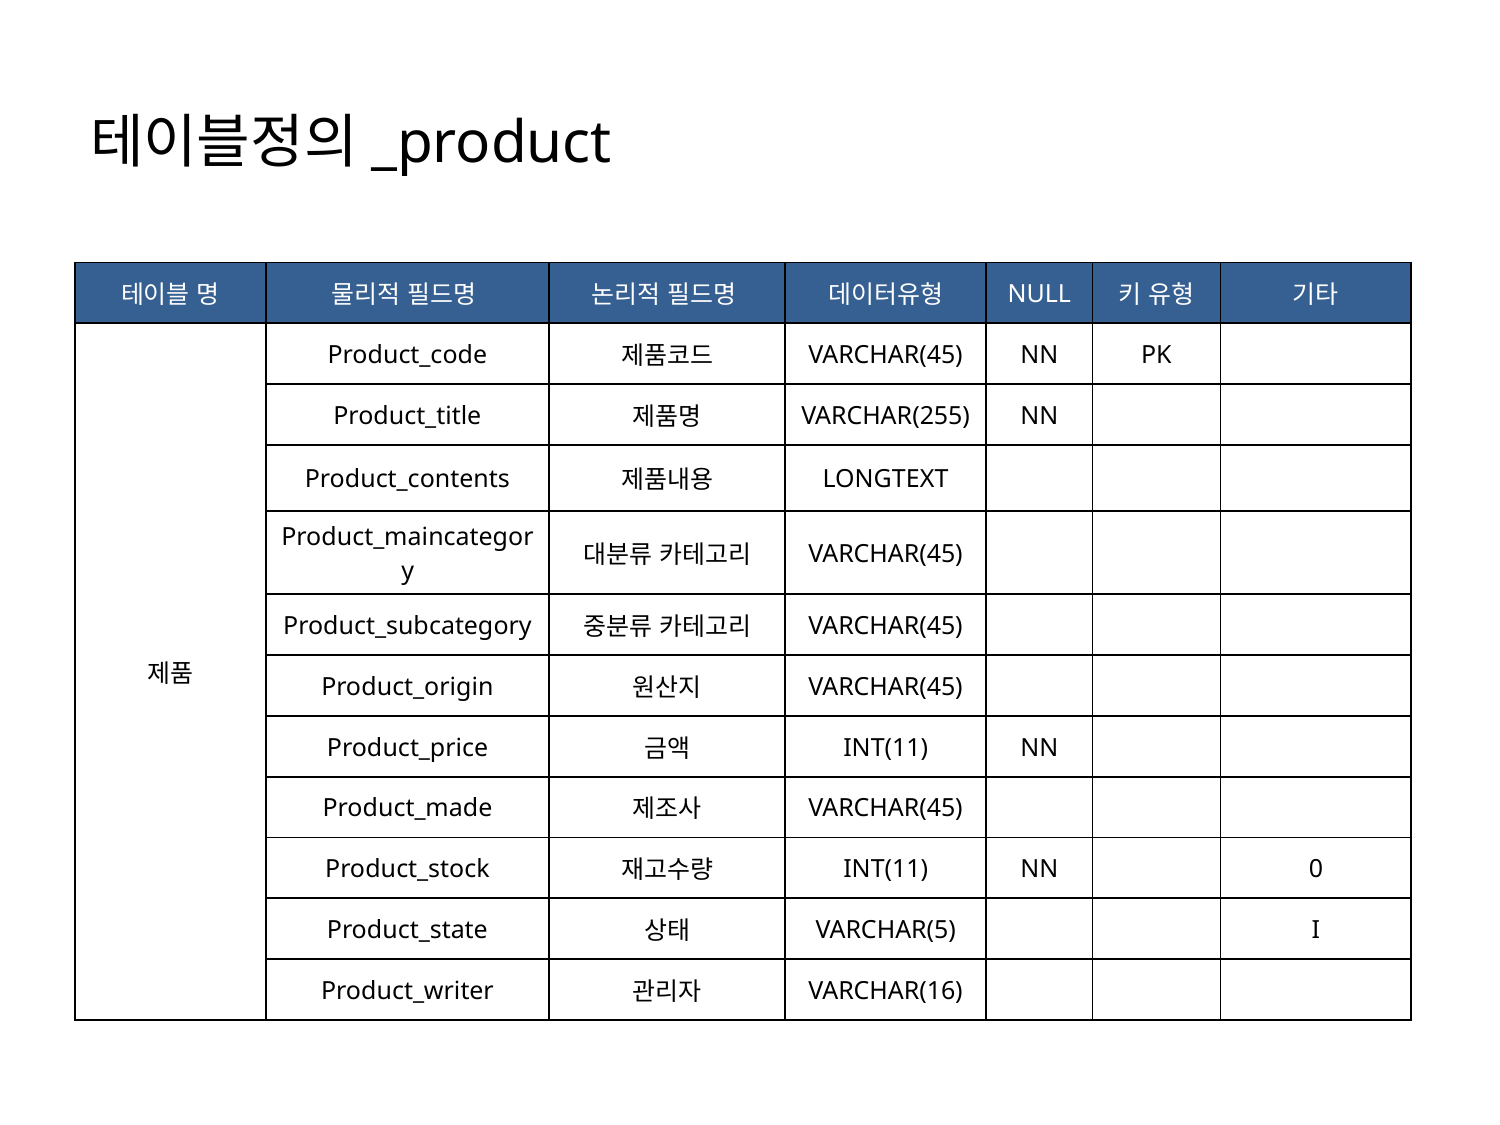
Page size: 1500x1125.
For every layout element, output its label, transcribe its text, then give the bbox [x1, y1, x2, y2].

table_header 물리적 필드명 [267, 263, 548, 322]
table_cell 제품 [76, 324, 265, 1019]
table_cell Product_subcategory [267, 595, 548, 654]
table_cell NN [987, 324, 1092, 383]
table_cell [1221, 324, 1410, 383]
table_cell [987, 512, 1092, 593]
table_cell [1221, 595, 1410, 654]
table_cell [1093, 512, 1220, 593]
table_cell [987, 778, 1092, 837]
table_cell [987, 899, 1092, 958]
table_cell Product_contents [267, 446, 548, 510]
table_cell INT(11) [786, 717, 985, 776]
table_cell [1093, 960, 1220, 1019]
table_cell VARCHAR(45) [786, 778, 985, 837]
table_cell LONGTEXT [786, 446, 985, 510]
table_cell 제조사 [550, 778, 784, 837]
table_cell NN [987, 717, 1092, 776]
table_cell [1221, 656, 1410, 715]
table_cell VARCHAR(45) [786, 656, 985, 715]
table_cell 상태 [550, 899, 784, 958]
table_cell VARCHAR(16) [786, 960, 985, 1019]
table_cell [1221, 960, 1410, 1019]
table_cell [987, 595, 1092, 654]
table_cell VARCHAR(45) [786, 512, 985, 593]
table_cell 중분류 카테고리 [550, 595, 784, 654]
table_cell I [1221, 899, 1410, 958]
table_cell [1093, 778, 1220, 837]
table_cell 제품명 [550, 385, 784, 444]
table_cell PK [1093, 324, 1220, 383]
table_cell [1221, 717, 1410, 776]
table_cell [1093, 595, 1220, 654]
table_cell Product_state [267, 899, 548, 958]
table_cell 제품코드 [550, 324, 784, 383]
table_cell [1093, 385, 1220, 444]
table_cell Product_stock [267, 838, 548, 897]
table_cell [1093, 838, 1220, 897]
table_cell [1093, 446, 1220, 510]
table_cell VARCHAR(45) [786, 324, 985, 383]
table_header 논리적 필드명 [550, 263, 784, 322]
table_cell [1221, 446, 1410, 510]
table_cell Product_code [267, 324, 548, 383]
table_cell Product_origin [267, 656, 548, 715]
table_cell VARCHAR(5) [786, 899, 985, 958]
table_cell [1093, 899, 1220, 958]
table_cell [1093, 717, 1220, 776]
table_cell Product_price [267, 717, 548, 776]
table_cell [1221, 778, 1410, 837]
table_header 테이블 명 [76, 263, 265, 322]
table_cell [1221, 512, 1410, 593]
table_cell INT(11) [786, 838, 985, 897]
table_cell 관리자 [550, 960, 784, 1019]
table_header NULL [987, 263, 1092, 322]
table_cell Product_title [267, 385, 548, 444]
table_cell [1221, 385, 1410, 444]
table_header 키 유형 [1093, 263, 1220, 322]
table_cell 제품내용 [550, 446, 784, 510]
table_cell [987, 446, 1092, 510]
table_cell Product_made [267, 778, 548, 837]
table_cell 금액 [550, 717, 784, 776]
table_header 데이터유형 [786, 263, 985, 322]
table_cell 대분류 카테고리 [550, 512, 784, 593]
table_cell Product_maincategory [267, 512, 548, 593]
table_cell Product_writer [267, 960, 548, 1019]
table_cell NN [987, 838, 1092, 897]
table_header 기타 [1221, 263, 1410, 322]
table_cell [987, 960, 1092, 1019]
table_cell 0 [1221, 838, 1410, 897]
table_cell NN [987, 385, 1092, 444]
title 테이블정의_product [75, 45, 1425, 233]
table_cell 원산지 [550, 656, 784, 715]
table_cell [1093, 656, 1220, 715]
table_cell [987, 656, 1092, 715]
table_cell 재고수량 [550, 838, 784, 897]
table_cell VARCHAR(45) [786, 595, 985, 654]
table_cell VARCHAR(255) [786, 385, 985, 444]
